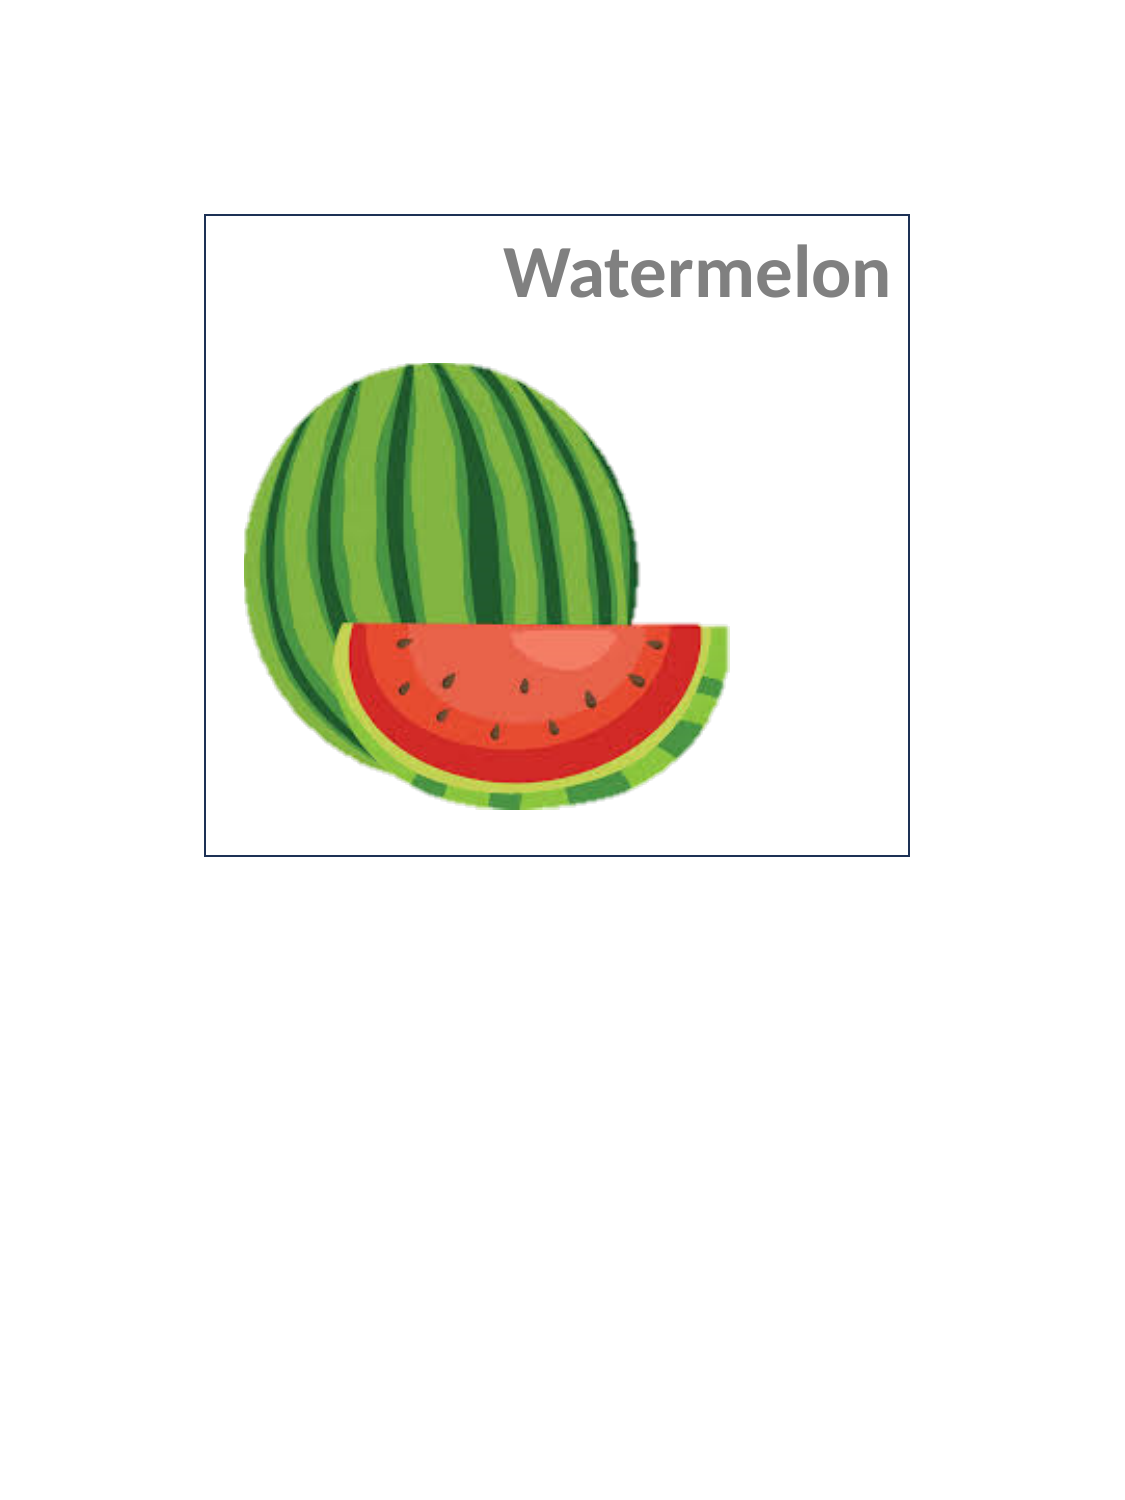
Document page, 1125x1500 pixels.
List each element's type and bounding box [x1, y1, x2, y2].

picture [244, 363, 730, 810]
text_box [204, 214, 910, 857]
